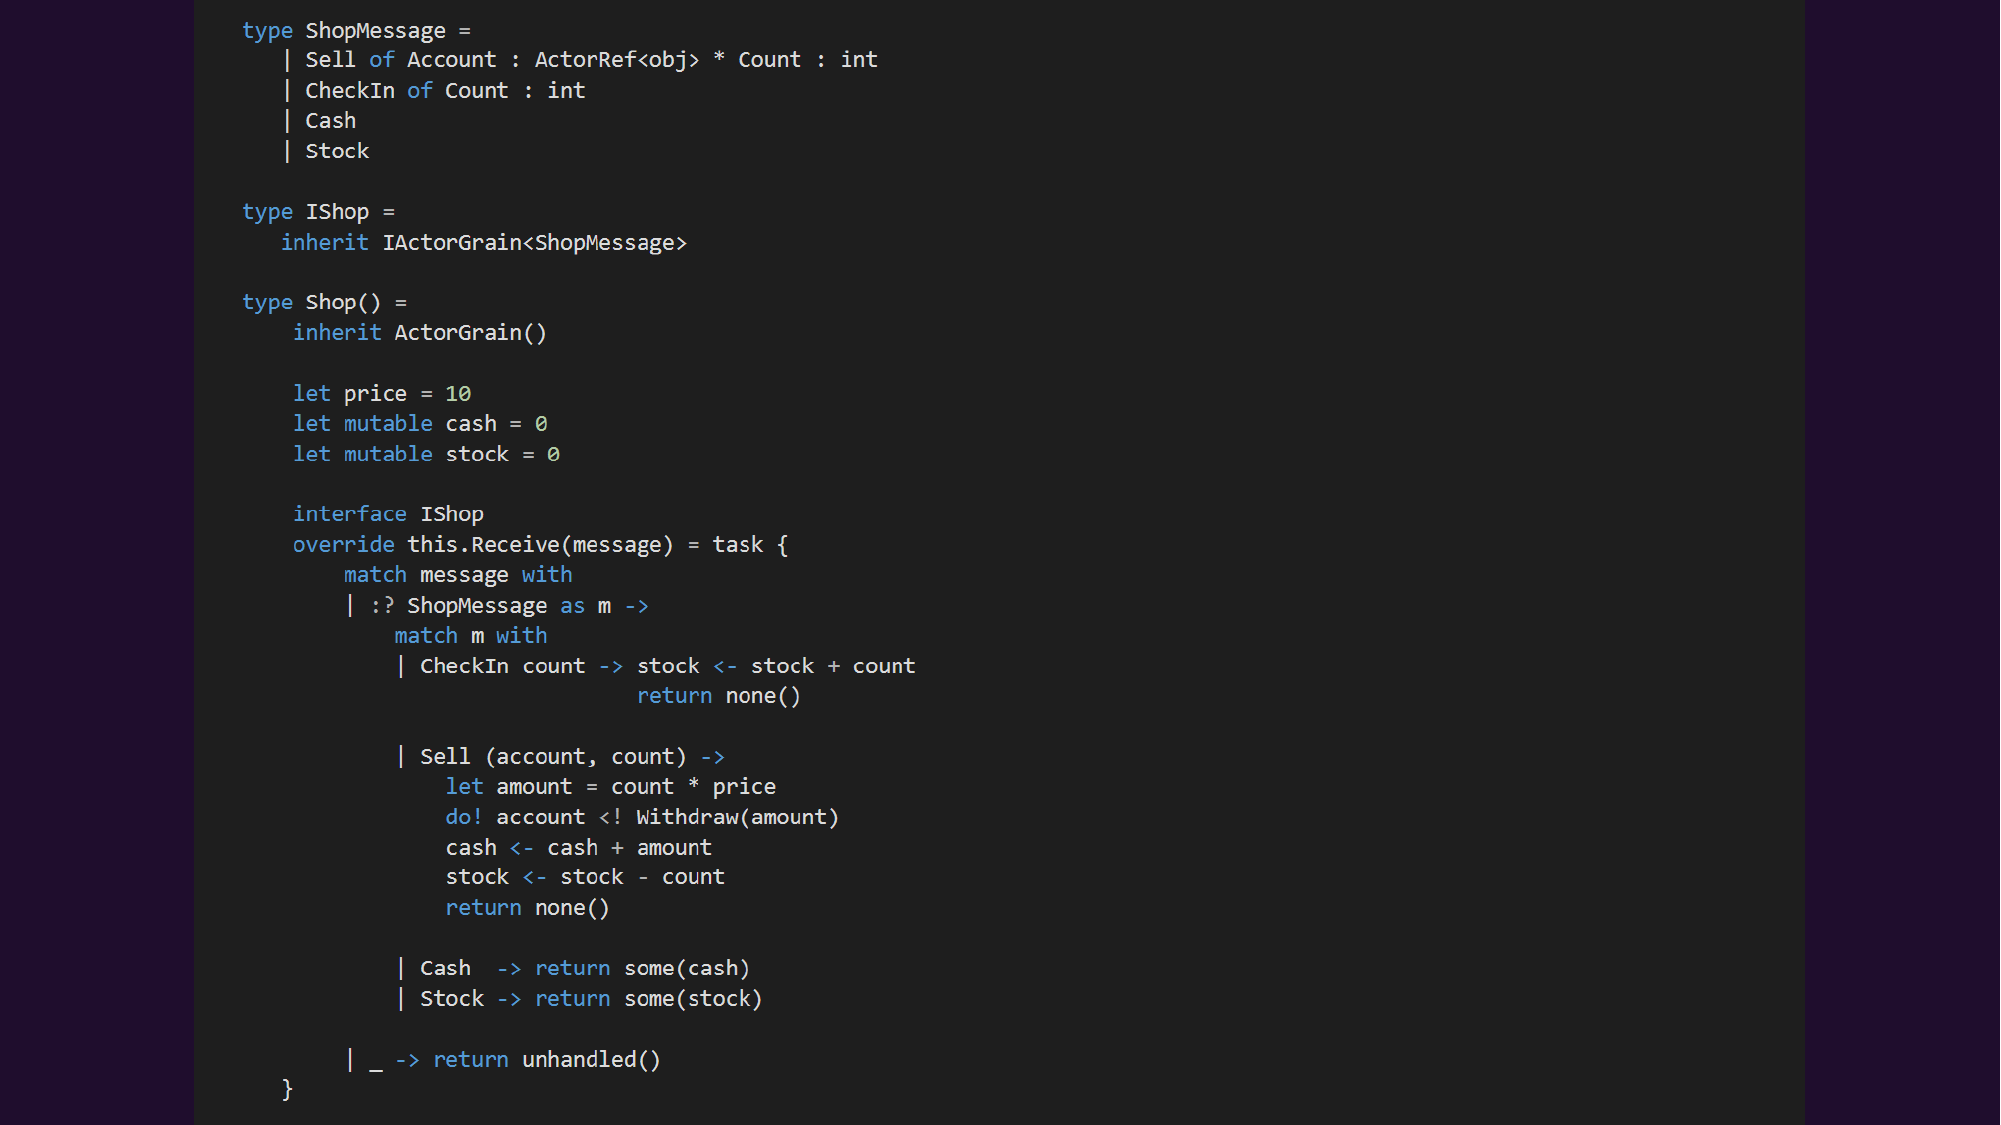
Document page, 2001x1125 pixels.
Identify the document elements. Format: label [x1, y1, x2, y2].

picture [194, 0, 1805, 1125]
